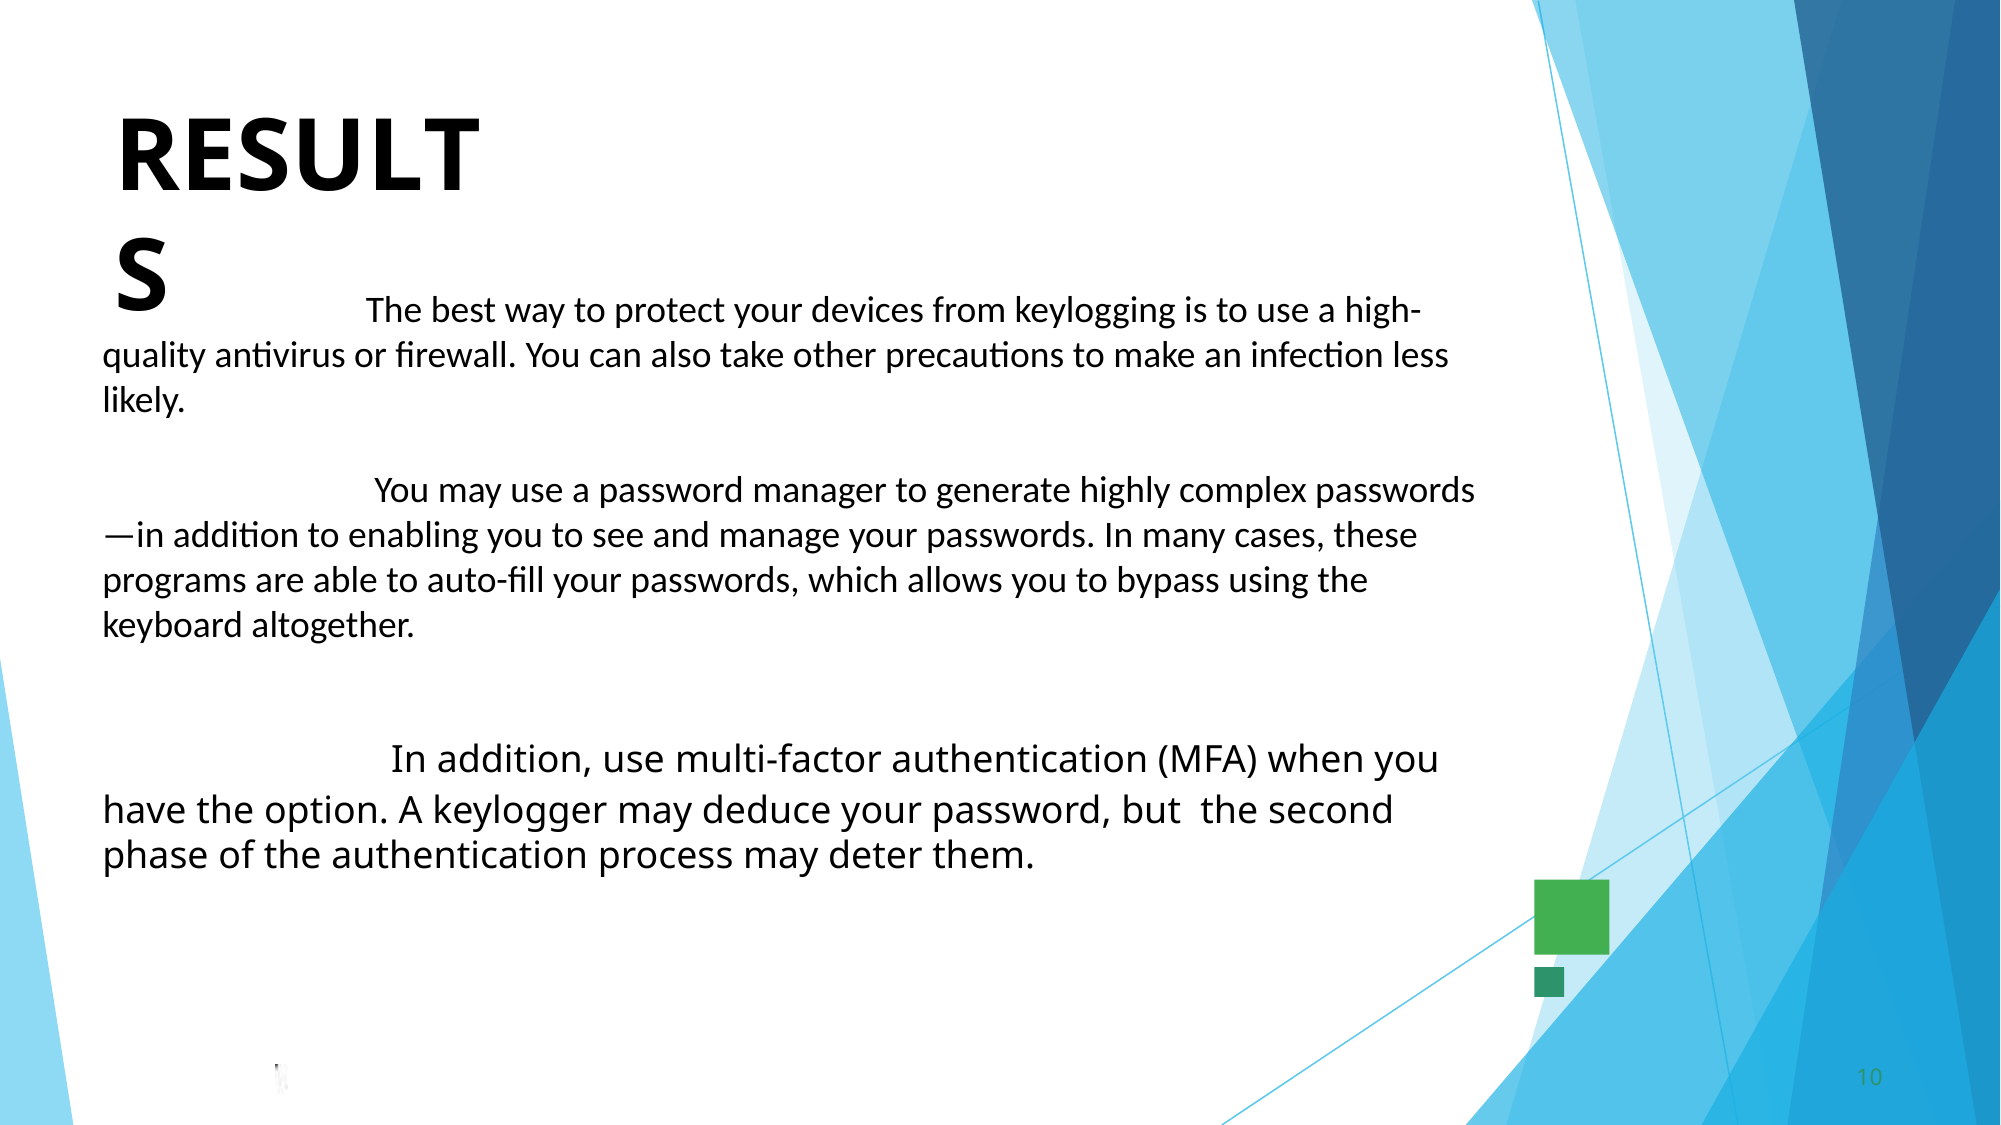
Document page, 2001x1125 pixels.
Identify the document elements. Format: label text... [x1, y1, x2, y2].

picture [274, 1063, 288, 1094]
text_box [1534, 879, 1610, 955]
text_box 10 [1849, 1061, 1888, 1095]
text_box The best way to protect your devices from keylogging is to use a high-quality antivirus or firewall. You can also take other precautions to make an infection less likely. You may use a password manager to generate highly complex passwords—in addition to enabling you to see and manage your passwords. In many cases, these programs are able to auto-fill your passwords, which allows you to bypass using the keyboard altogether. In addition, use multi-factor authentication (MFA) when you have the option. A keylogger may deduce your password, but the second phase of the authentication process may deter them. [87, 277, 1522, 884]
title RESULTS [112, 88, 513, 277]
text_box [1534, 967, 1565, 997]
